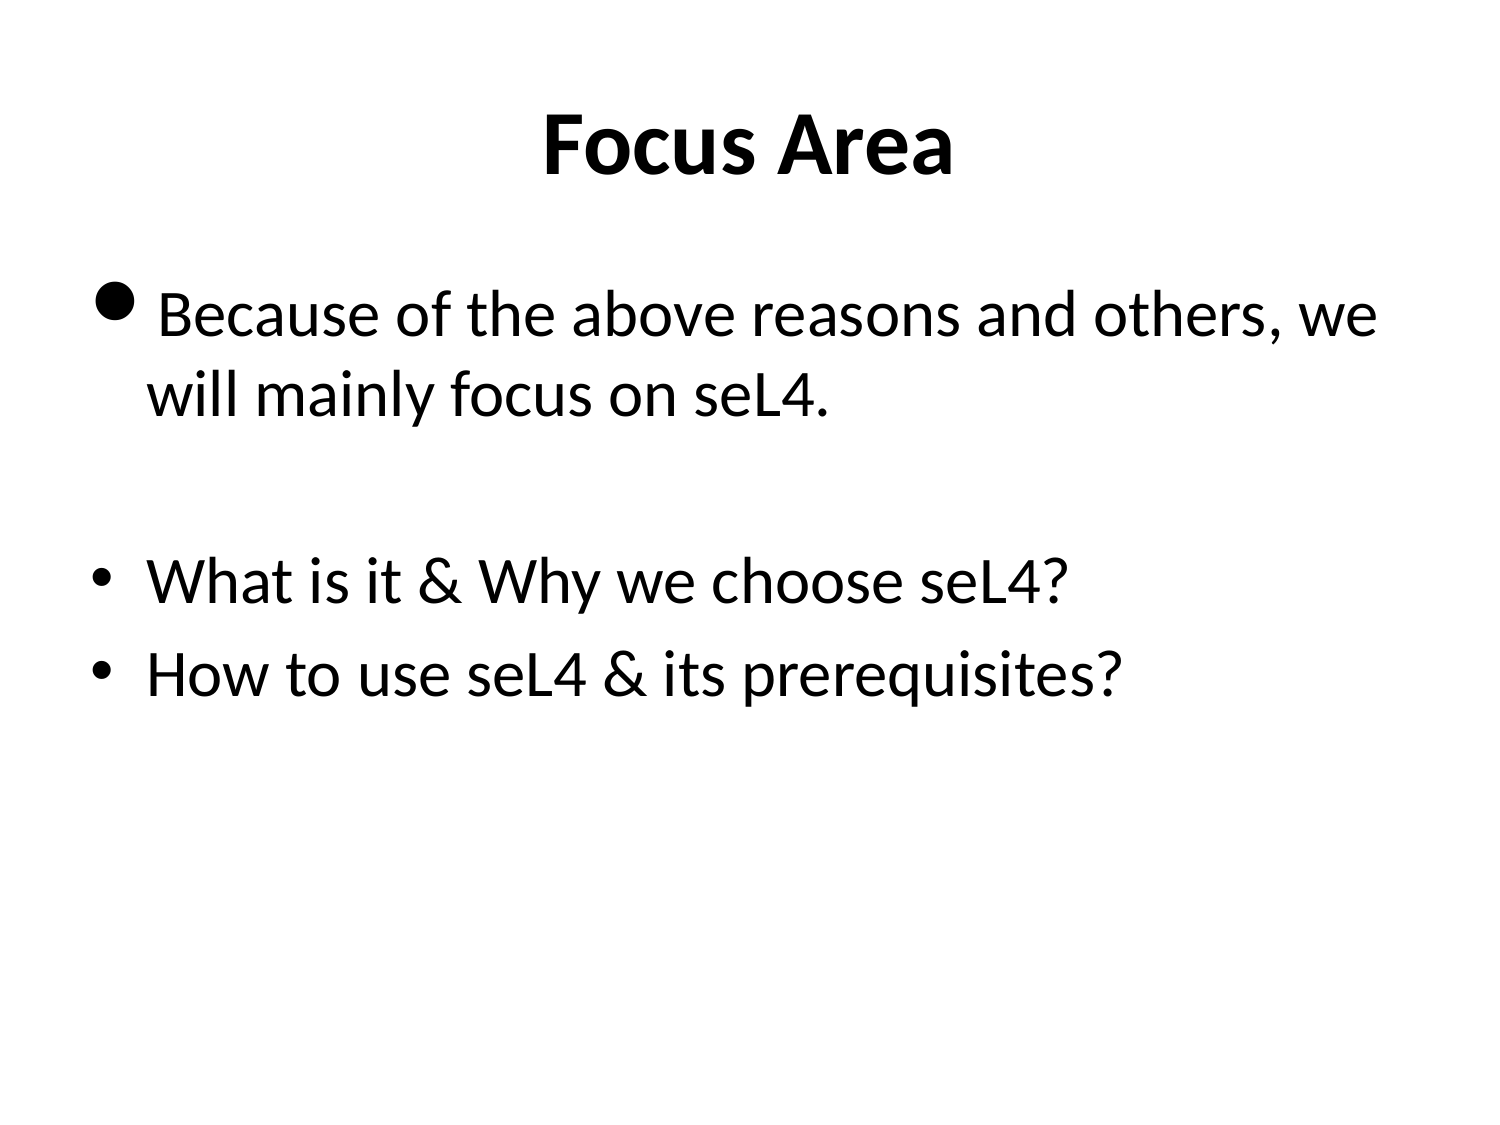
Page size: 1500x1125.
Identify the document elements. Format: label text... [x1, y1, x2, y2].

text_box Focus Area [75, 45, 1424, 232]
text_box Because of the above reasons and others, we will mainly focus on seL4. What is it & Why we choose seL4? How to use seL4 & its prerequisites? [75, 262, 1424, 1004]
